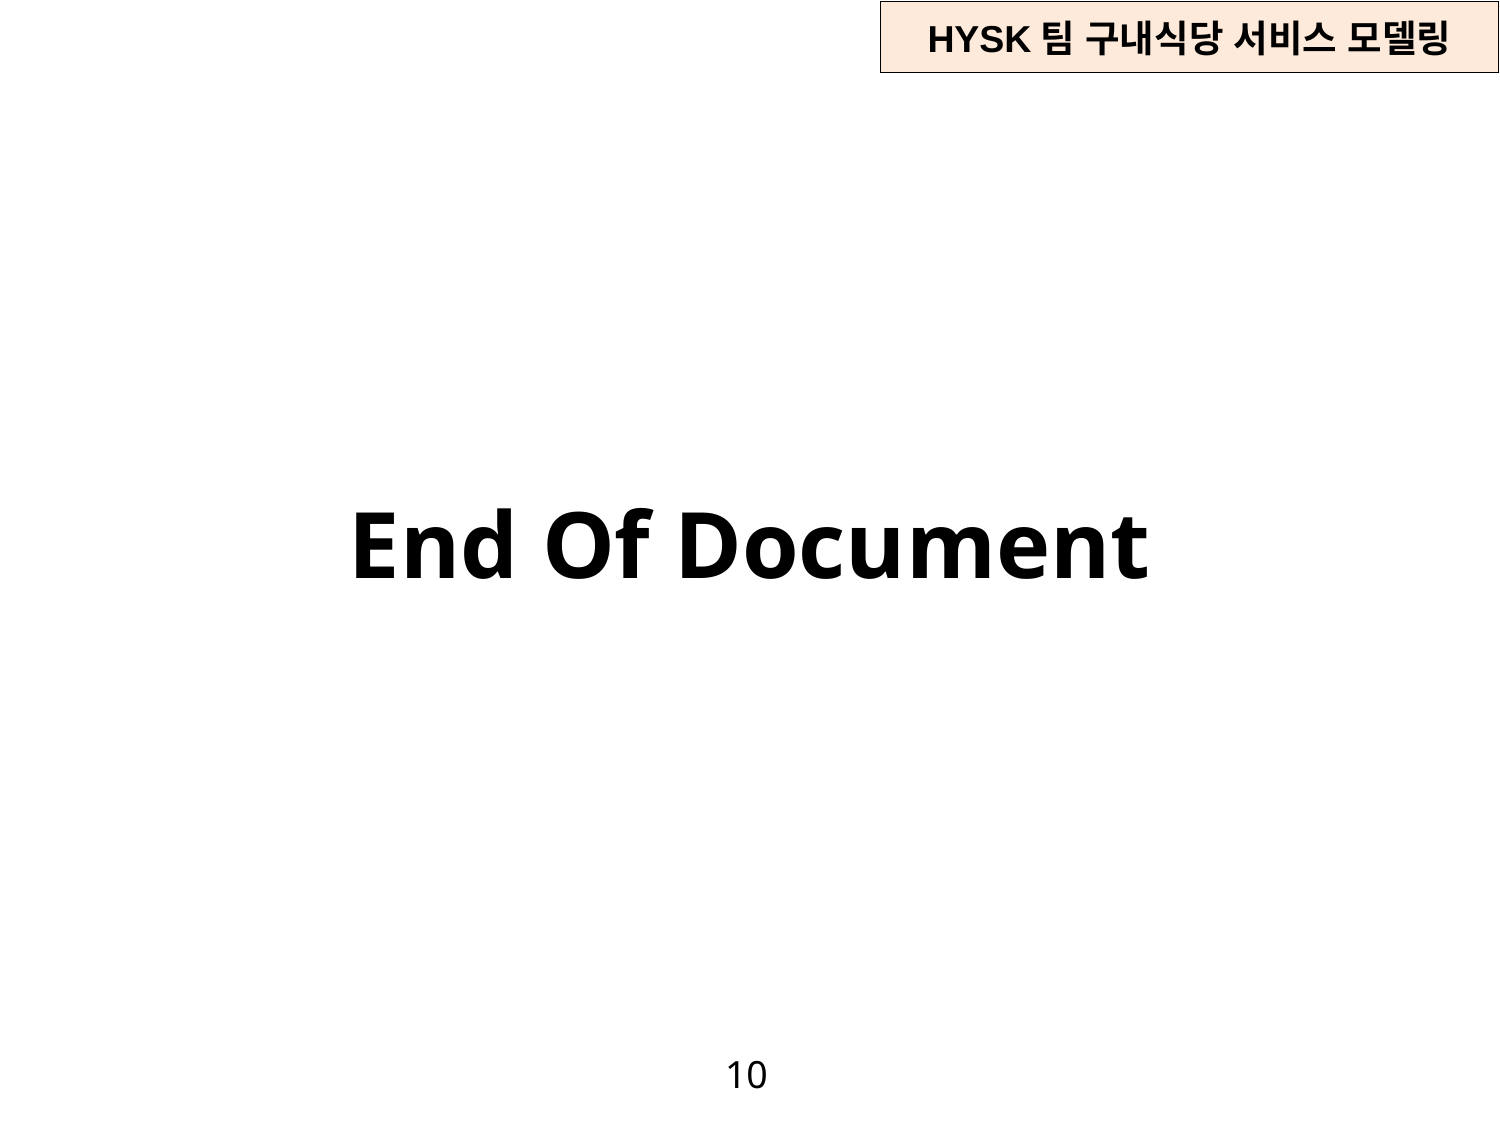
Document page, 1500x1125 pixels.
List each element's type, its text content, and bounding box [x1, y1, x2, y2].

text_box End Of Document [301, 479, 1199, 605]
